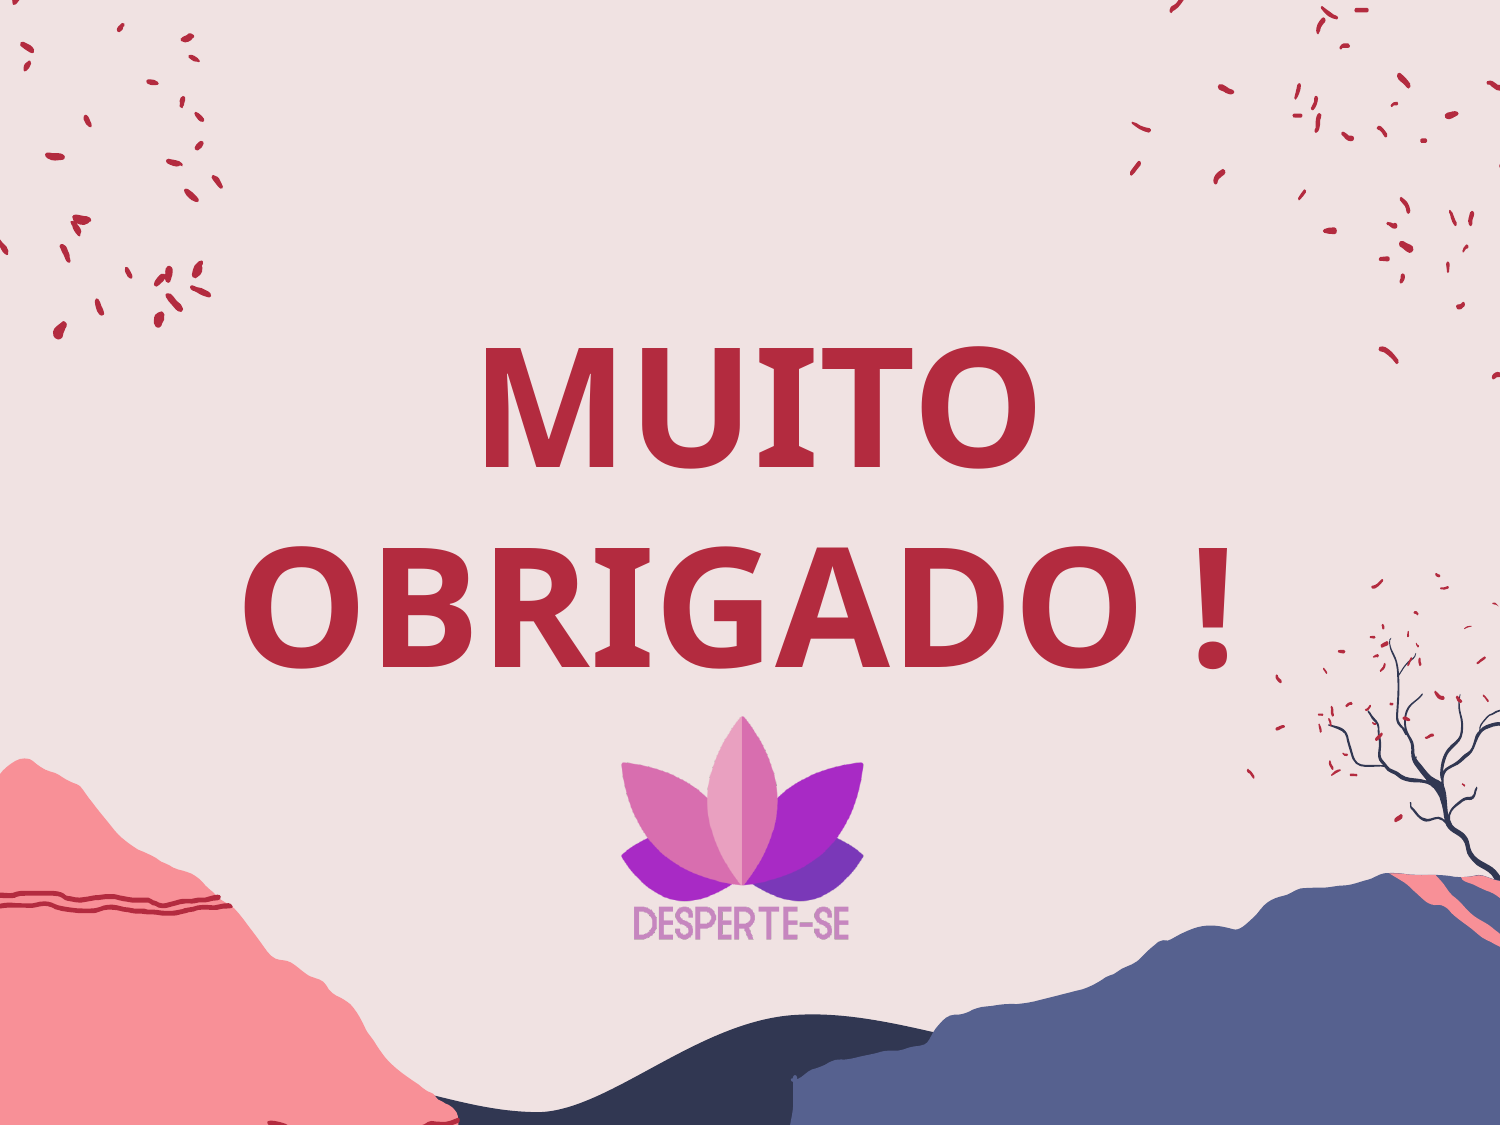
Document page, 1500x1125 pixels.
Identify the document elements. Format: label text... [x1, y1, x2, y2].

title MUITO OBRIGADO ! [100, 373, 1374, 629]
picture [619, 715, 865, 941]
